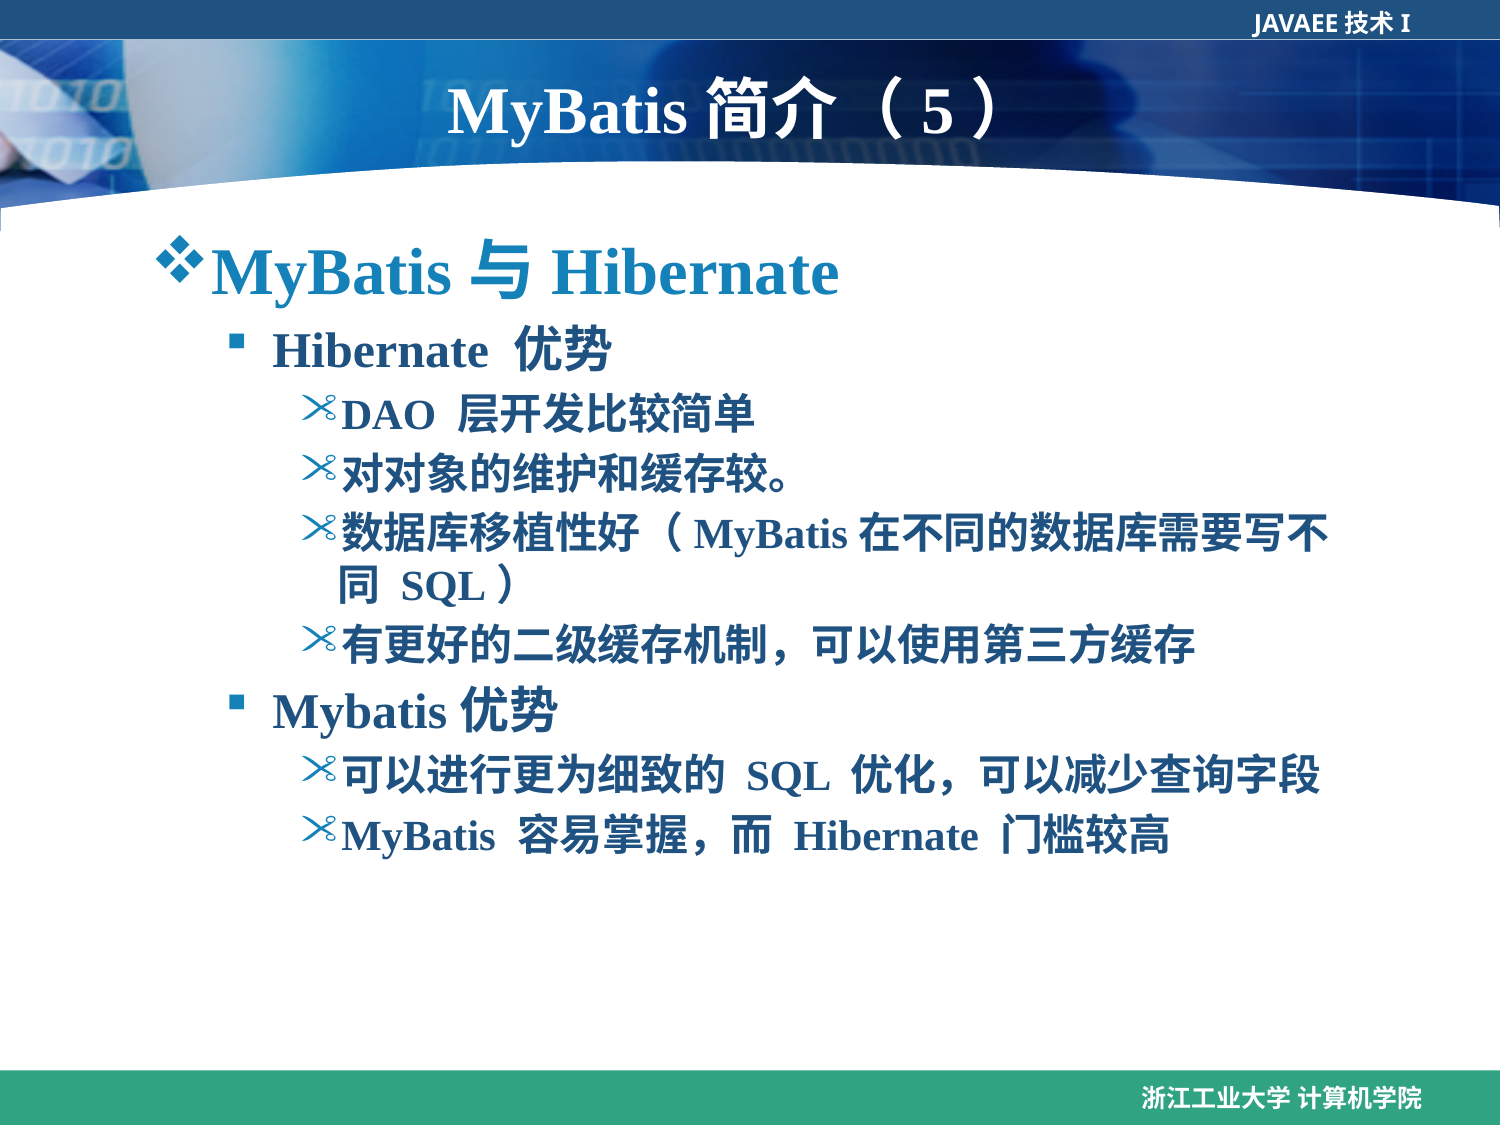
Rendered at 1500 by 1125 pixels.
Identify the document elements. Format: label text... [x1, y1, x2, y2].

picture [0, 40, 1500, 208]
title MyBatis简介（5） [74, 52, 1426, 163]
list MyBatis与Hibernate Hibernate 优势 DAO 层开发比较简单 对对象的维护和缓存较。 数据库移植性好（MyBatis在不同的数据库需要写不同 SQL） 有更好的二级缓存机制，可以使用第三方缓存 Mybatis优势 可以进行更为细致的 SQL 优化，可以减少查询字段 MyBatis 容易掌握，而 Hibernate 门槛较高 [135, 212, 1374, 1013]
